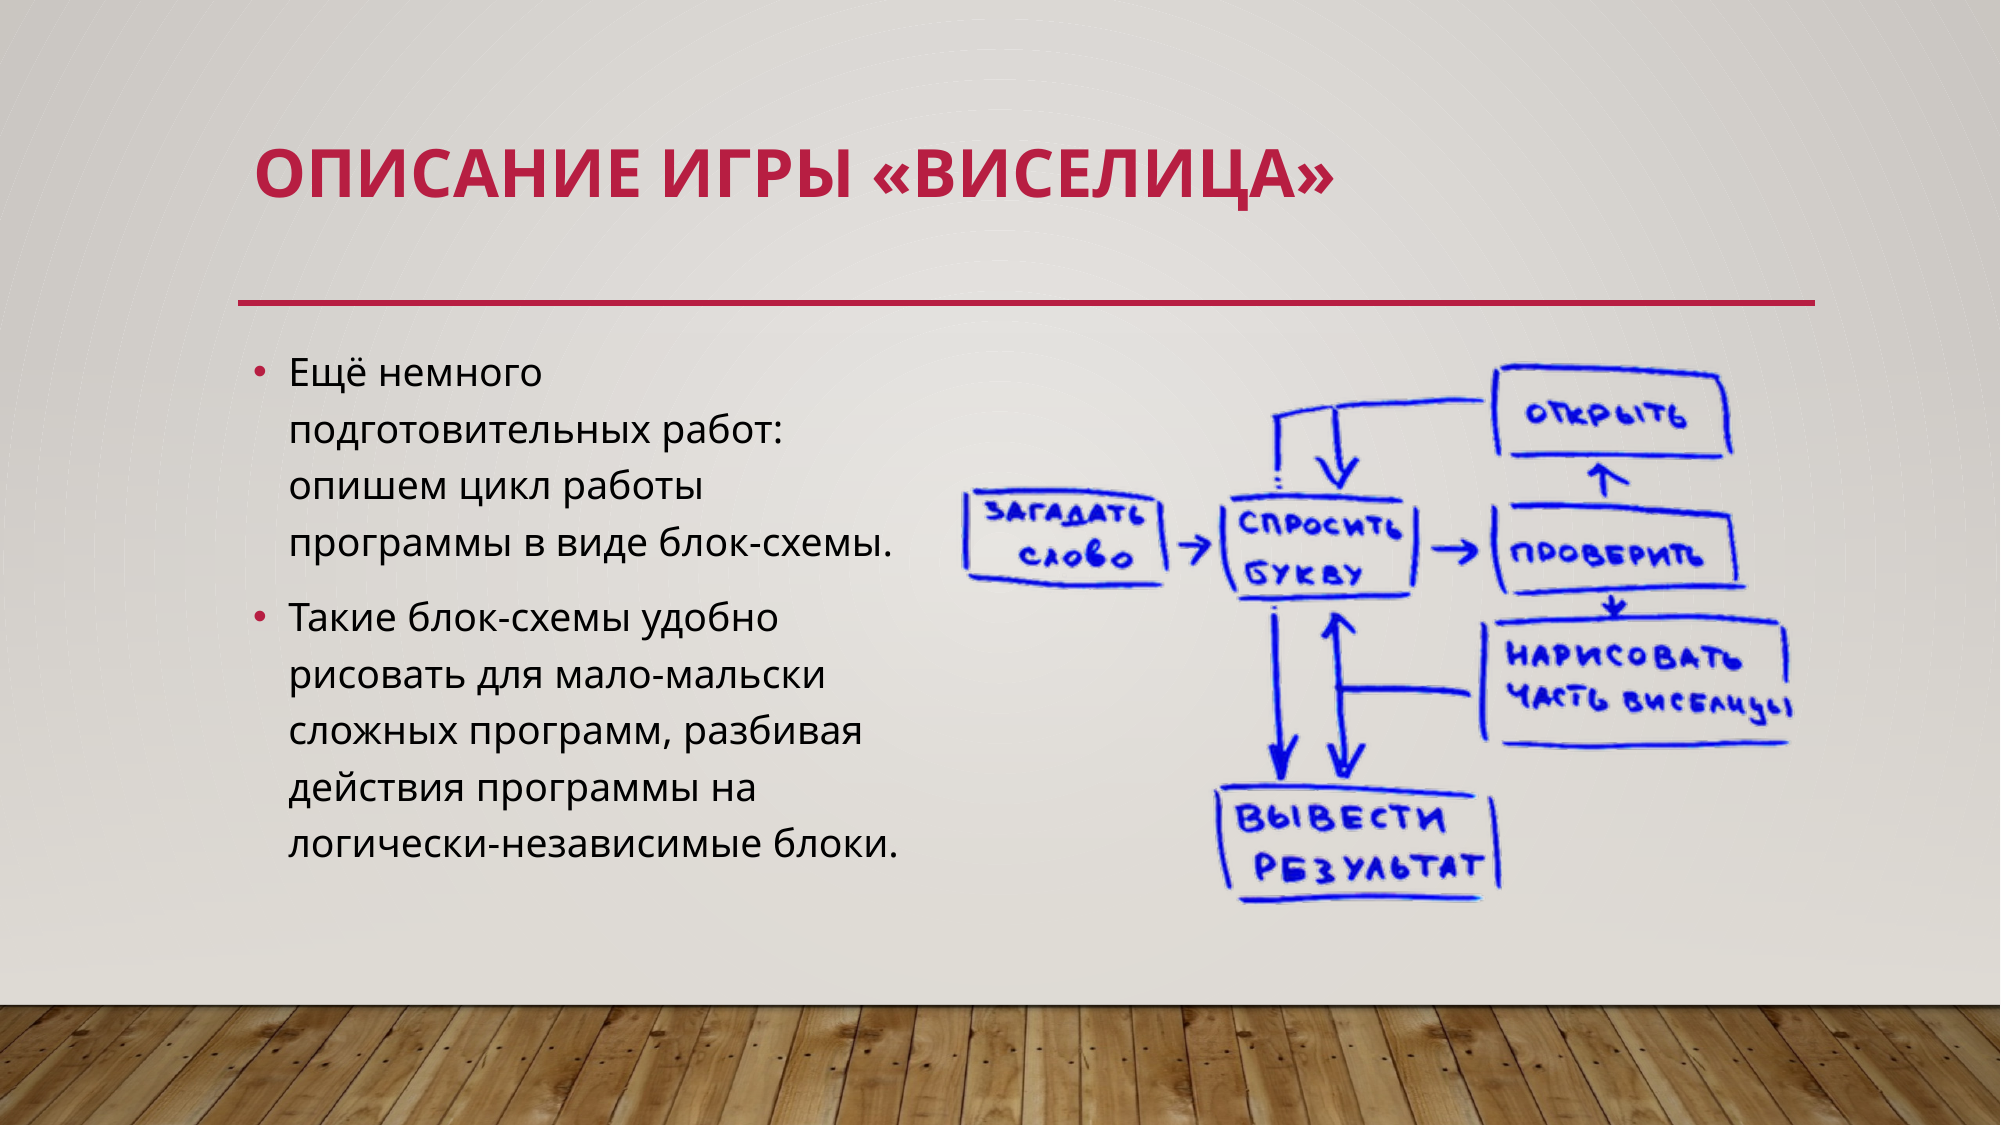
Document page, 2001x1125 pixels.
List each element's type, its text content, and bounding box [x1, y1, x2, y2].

list Ещё немного подготовительных работ: опишем цикл работы программы в виде блок-схемы. Такие блок-схемы удобно рисовать для мало-мальски сложных программ, разбивая действия программы на логически-независимые блоки. [238, 330, 916, 975]
picture [841, 330, 1915, 935]
picture [0, 1005, 2000, 1125]
title Описание игры «Виселица» [238, 131, 1814, 305]
